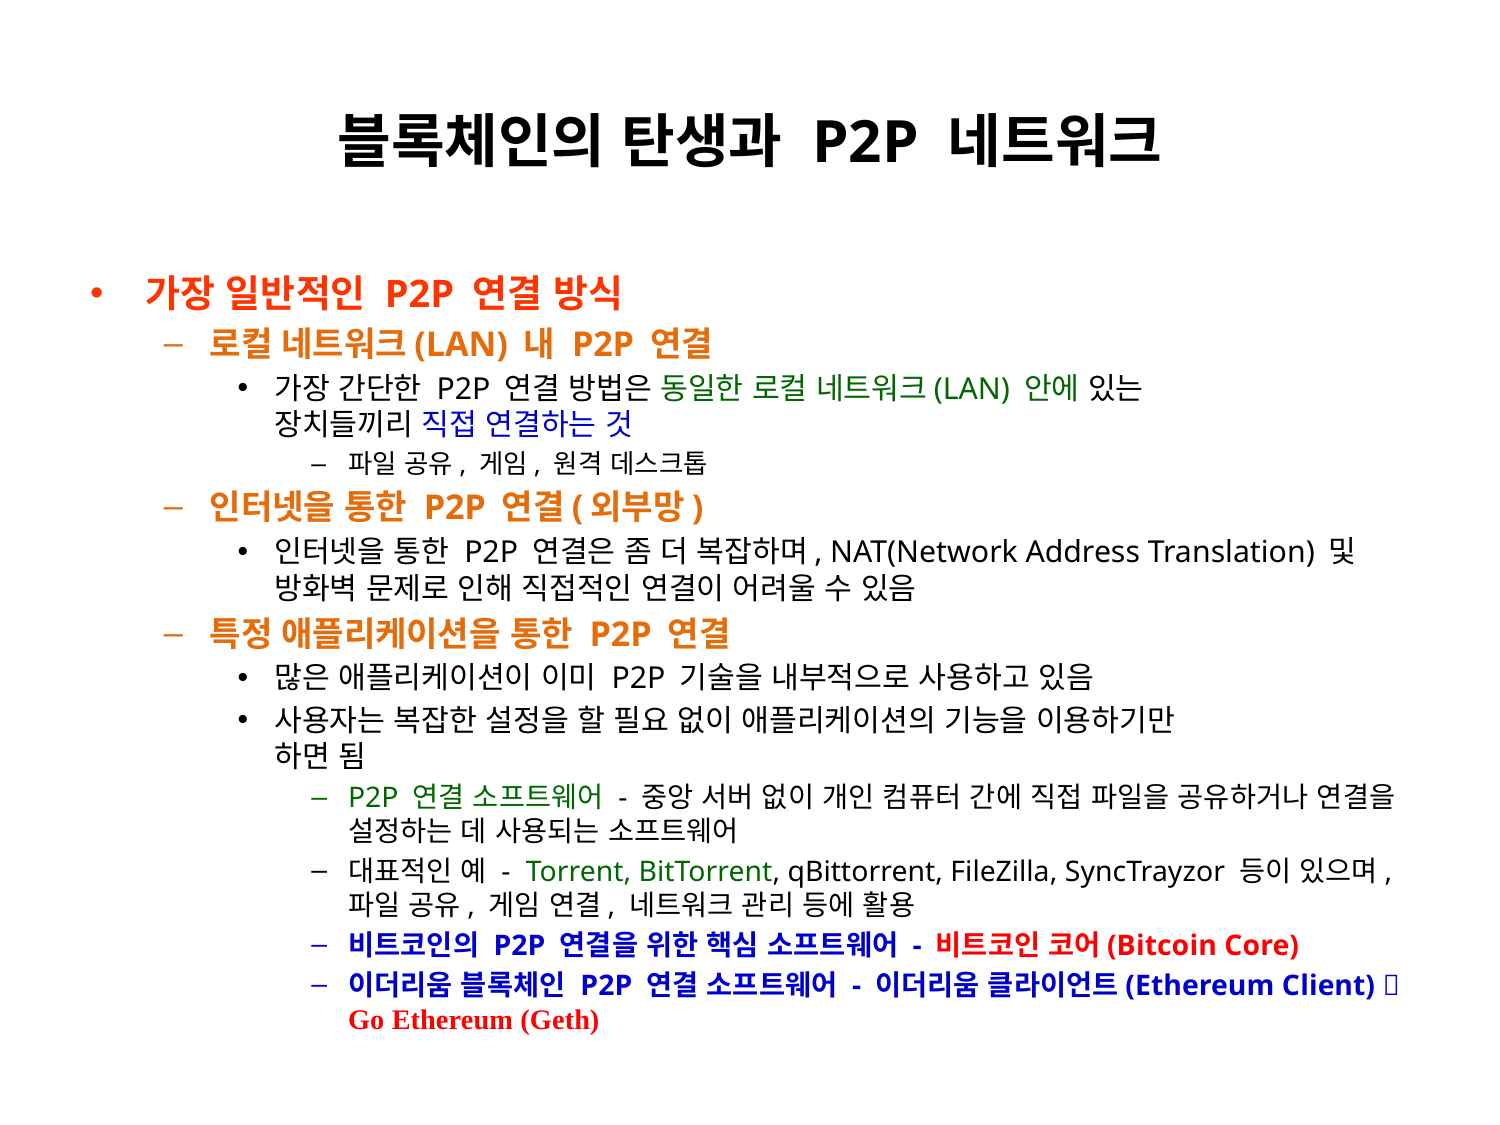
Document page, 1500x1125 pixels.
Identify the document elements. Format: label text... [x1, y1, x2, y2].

title 블록체인의 탄생과 P2P 네트워크 [75, 45, 1425, 233]
list 가장 일반적인 P2P 연결 방식 로컬 네트워크(LAN) 내 P2P 연결 가장 간단한 P2P 연결 방법은 동일한 로컬 네트워크(LAN) 안에 있는 장치들끼리 직접 연결하는 것 파일 공유, 게임, 원격 데스크톱 인터넷을 통한 P2P 연결(외부망) 인터넷을 통한 P2P 연결은 좀 더 복잡하며, NAT(Network Address Translation) 및 방화벽 문제로 인해 직접적인 연결이 어려울 수 있음 특정 애플리케이션을 통한 P2P 연결 많은 애플리케이션이 이미 P2P 기술을 내부적으로 사용하고 있음 사용자는 복잡한 설정을 할 필요 없이 애플리케이션의 기능을 이용하기만 하면 됨 P2P 연결 소프트웨어 - 중앙 서버 없이 개인 컴퓨터 간에 직접 파일을 공유하거나 연결을 설정하는 데 사용되는 소프트웨어 대표적인 예 - Torrent, BitTorrent, qBittorrent, FileZilla, SyncTrayzor 등이 있으며, 파일 공유, 게임 연결, 네트워크 관리 등에 활용 비트코인의 P2P 연결을 위한 핵심 소프트웨어 - 비트코인 코어(Bitcoin Core) 이더리움 블록체인 P2P 연결 소프트웨어 - 이더리움 클라이언트(Ethereum Client)  Go Ethereum (Geth) [75, 262, 1425, 1071]
